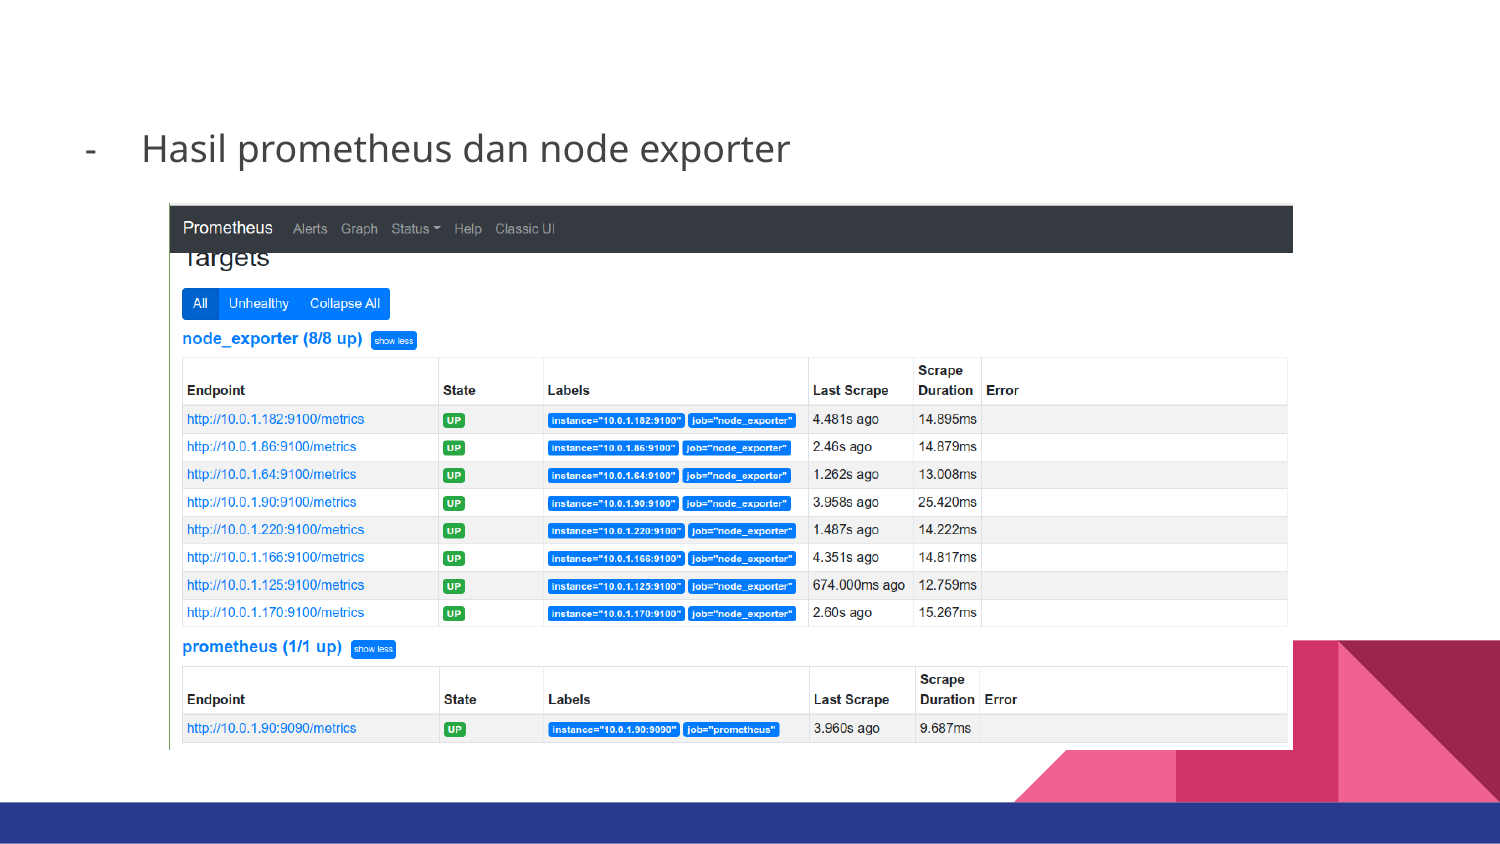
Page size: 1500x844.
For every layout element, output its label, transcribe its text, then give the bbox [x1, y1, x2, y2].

list Hasil prometheus dan node exporter [51, 99, 1449, 750]
picture [168, 203, 1293, 750]
